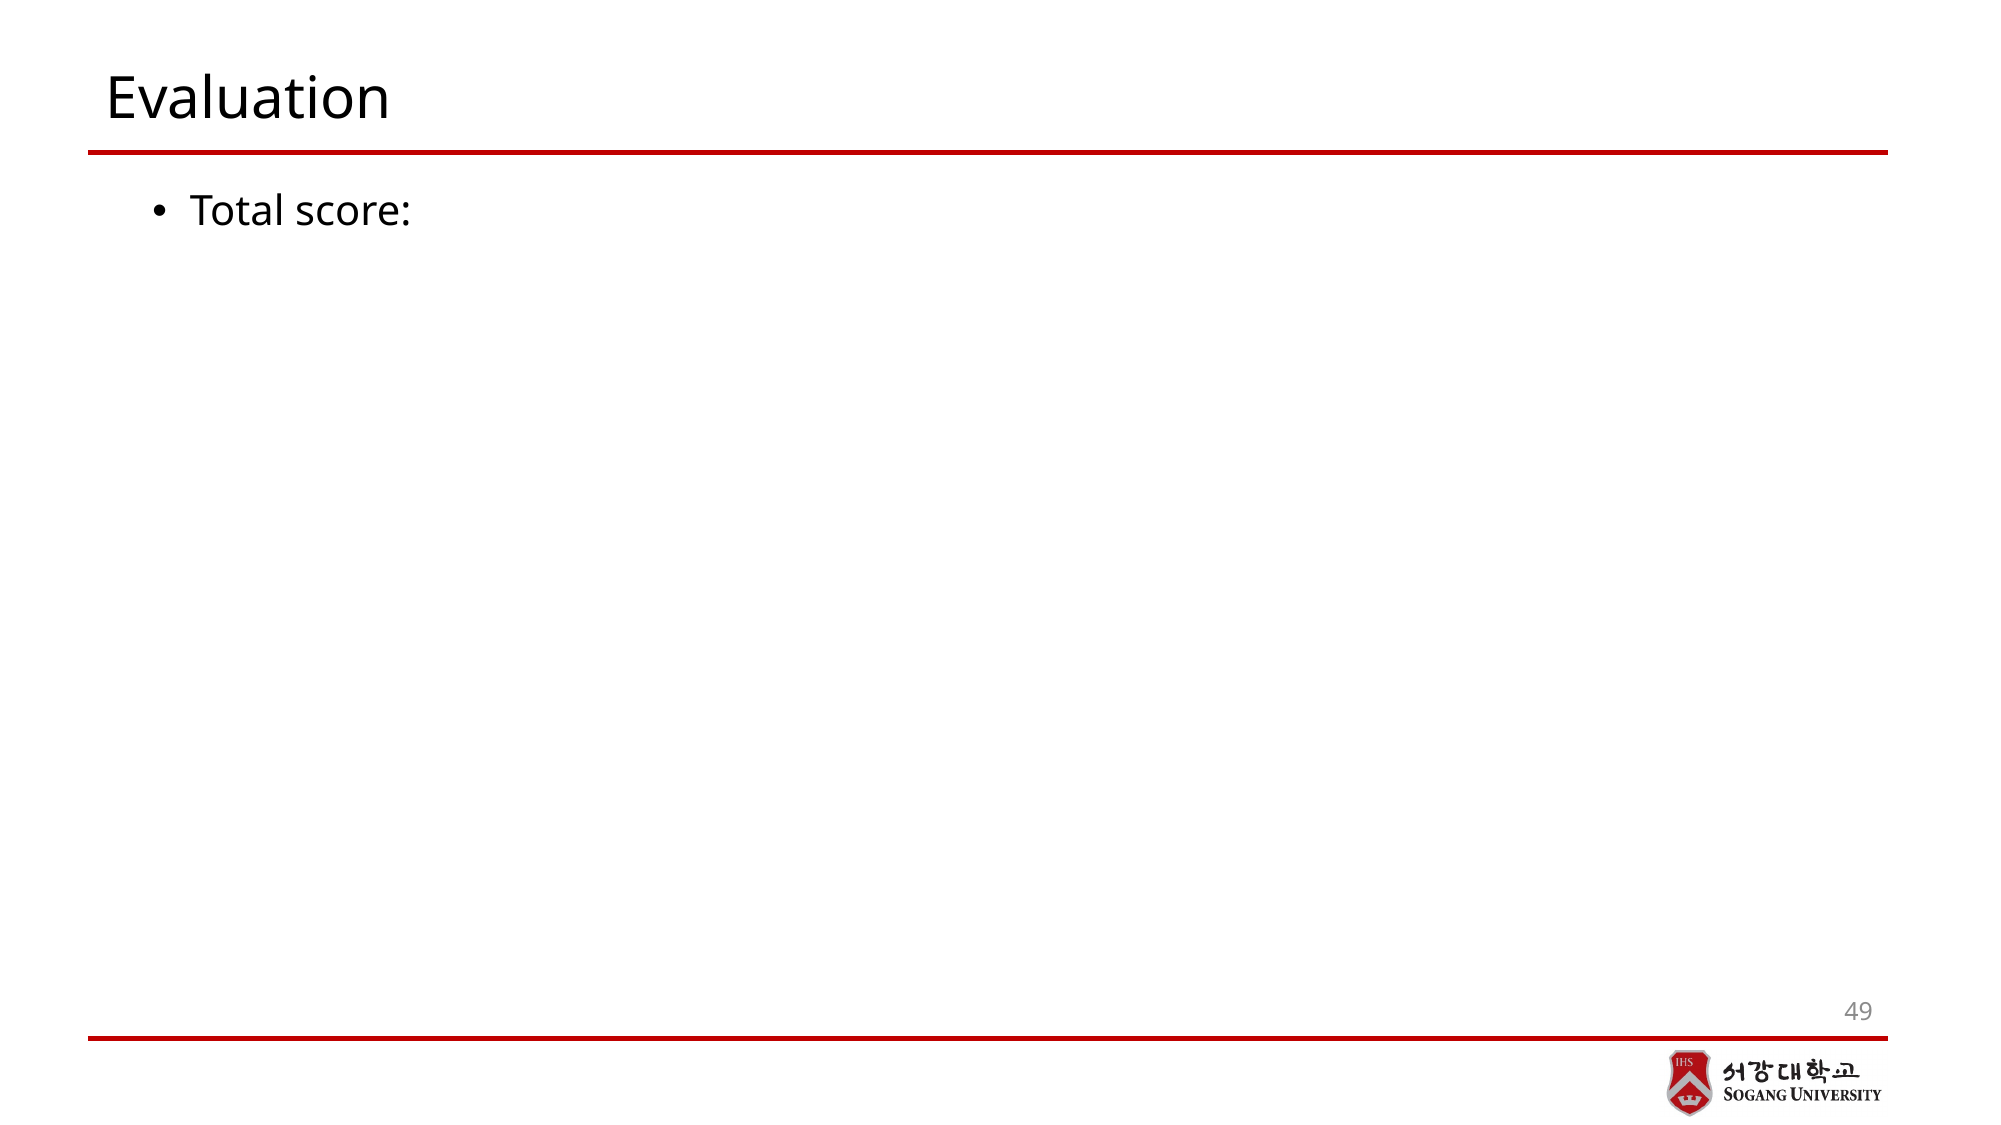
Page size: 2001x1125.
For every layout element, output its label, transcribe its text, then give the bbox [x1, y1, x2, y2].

title Evaluation [91, 61, 1817, 141]
picture [1659, 1049, 1888, 1117]
slide_number 49 [1814, 982, 1888, 1043]
